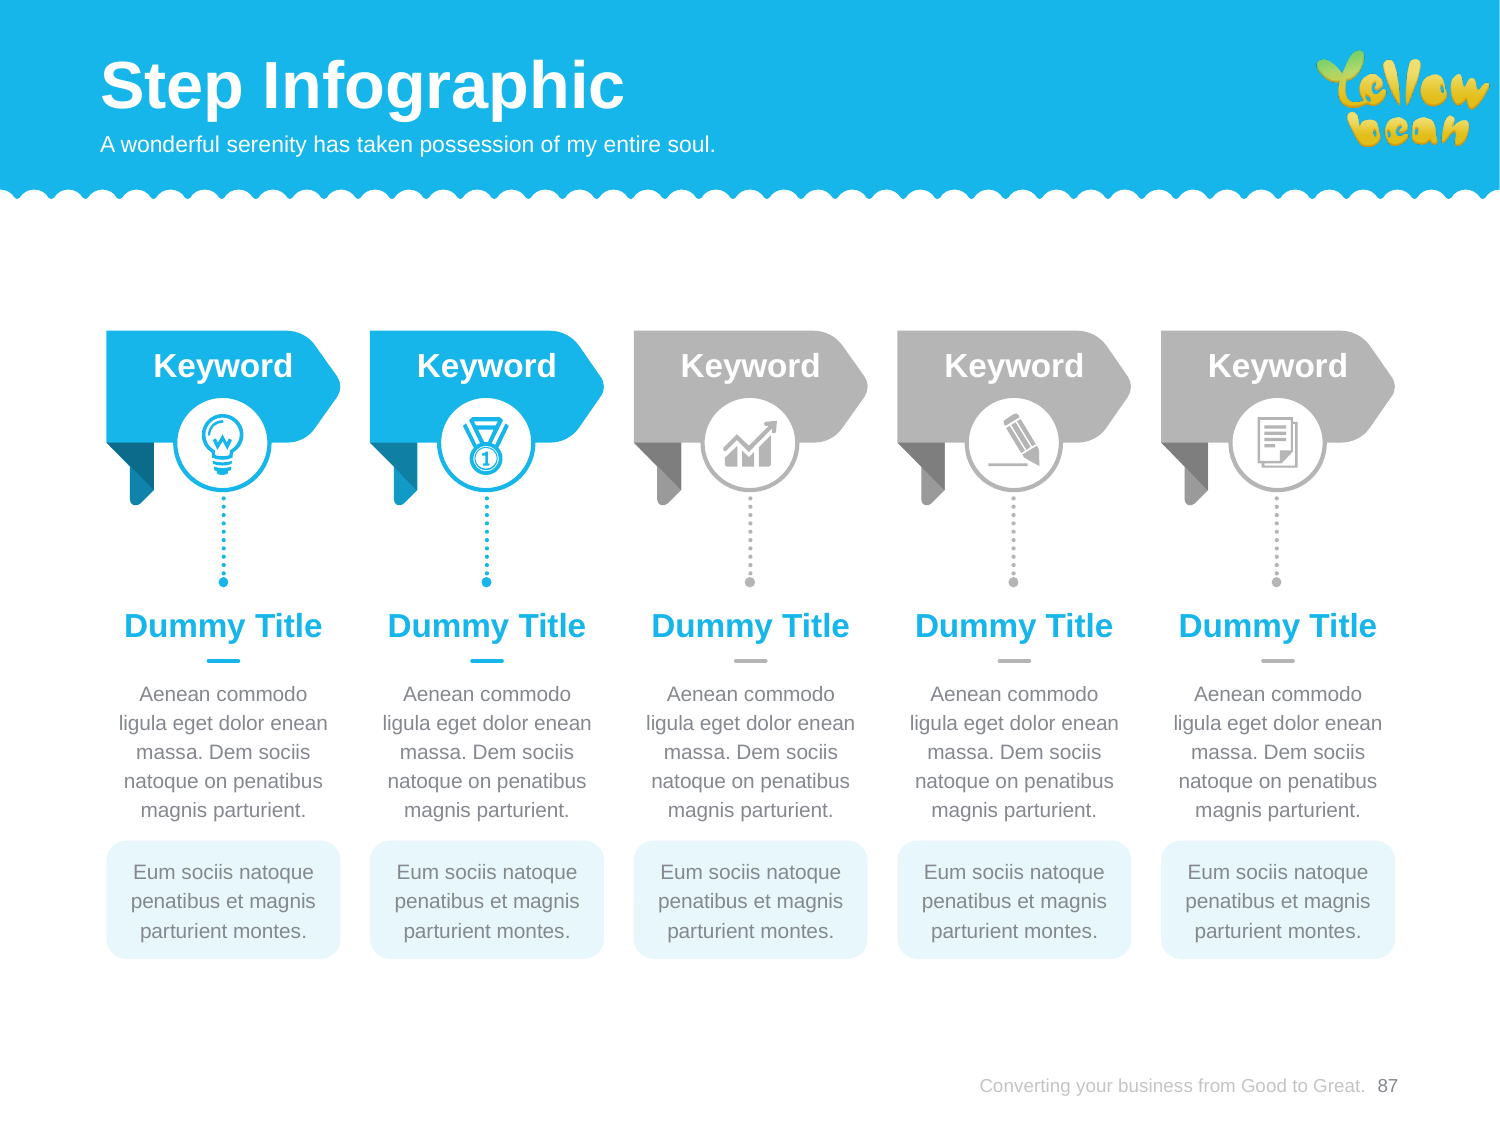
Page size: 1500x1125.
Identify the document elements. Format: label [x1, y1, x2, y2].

footer [905, 1044, 1352, 1125]
text_box [633, 840, 868, 959]
text_box [744, 577, 756, 588]
text_box [897, 840, 1132, 959]
text_box [907, 603, 1122, 824]
text_box [116, 603, 331, 824]
text_box [106, 330, 341, 506]
text_box [218, 577, 229, 588]
text_box [1008, 577, 1019, 588]
text_box [1161, 840, 1396, 959]
text_box [643, 603, 858, 824]
picture [1308, 42, 1500, 157]
text_box [106, 840, 341, 959]
text_box [897, 330, 1132, 506]
text_box [481, 577, 492, 588]
slide_number [1352, 1044, 1424, 1125]
text_box [1161, 330, 1395, 506]
text_box [370, 840, 604, 959]
text_box [379, 603, 595, 824]
text_box [1271, 577, 1282, 588]
text_box [369, 330, 604, 506]
list [100, 129, 1400, 189]
title [100, 29, 1400, 127]
text_box [1170, 603, 1386, 824]
text_box [633, 330, 868, 506]
